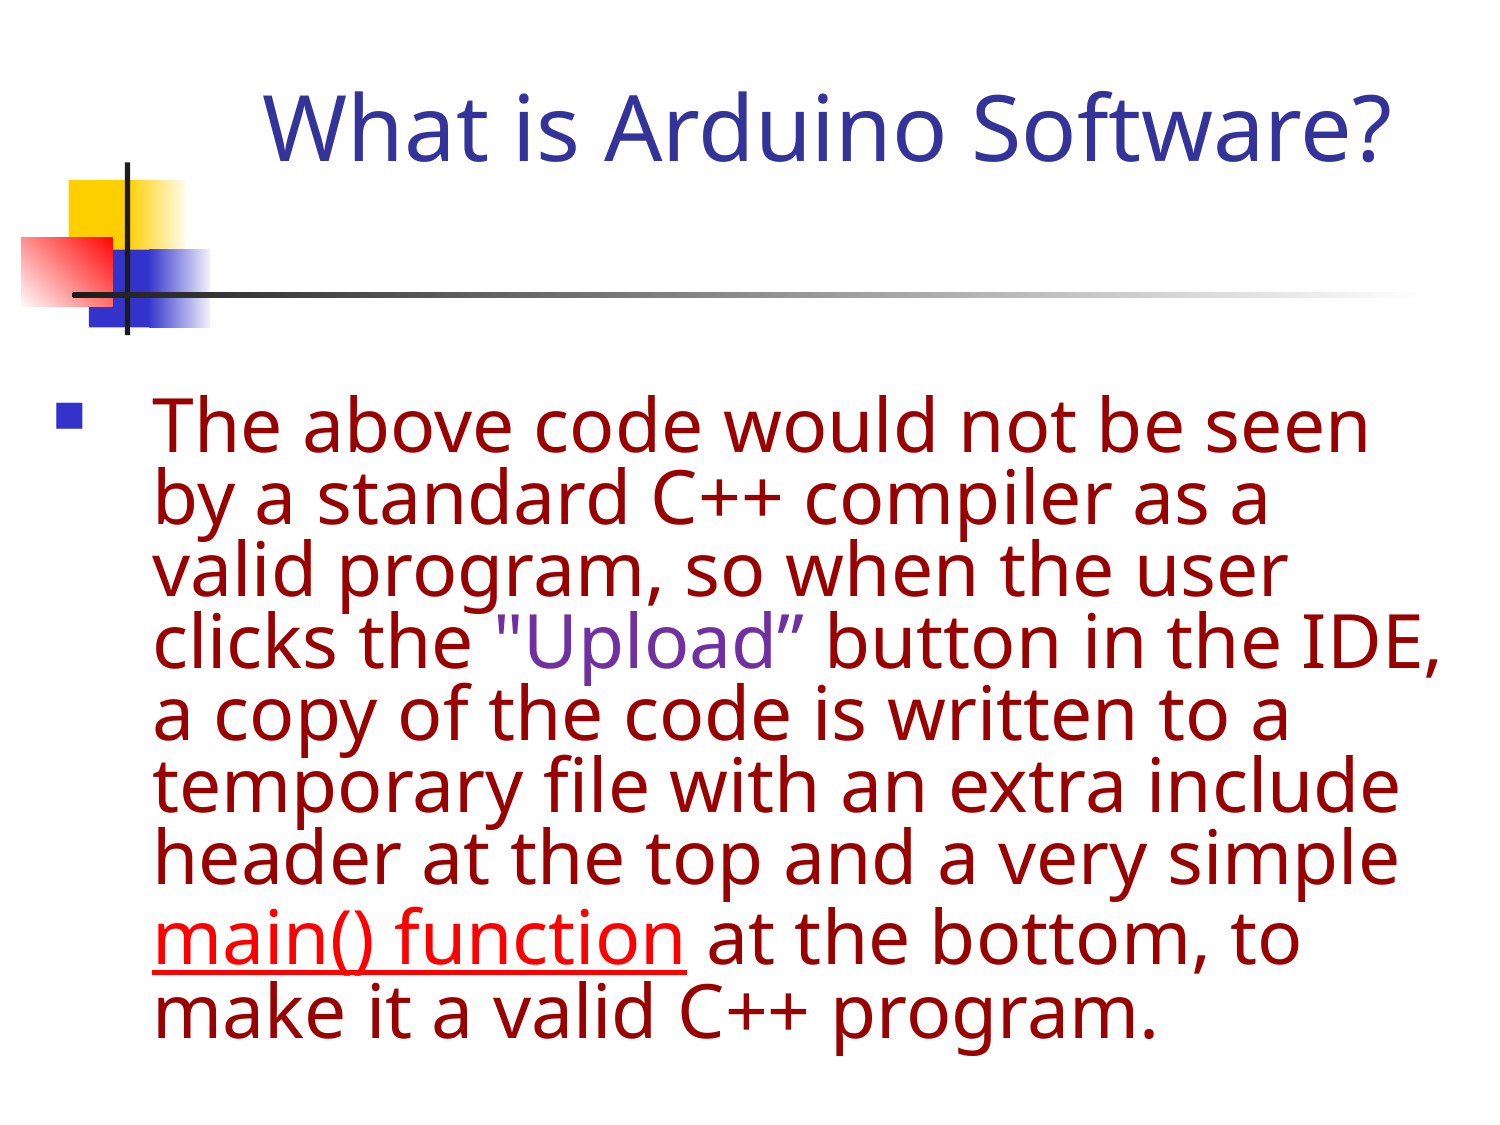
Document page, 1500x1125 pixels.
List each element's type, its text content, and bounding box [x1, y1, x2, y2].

list The above code would not be seen by a standard C++ compiler as a valid program, so when the user clicks the "Upload” button in the IDE, a copy of the code is written to a temporary file with an extra include header at the top and a very simple main() function at the bottom, to make it a valid C++ program. [37, 387, 1469, 1088]
title What is Arduino Software? [188, 35, 1468, 188]
